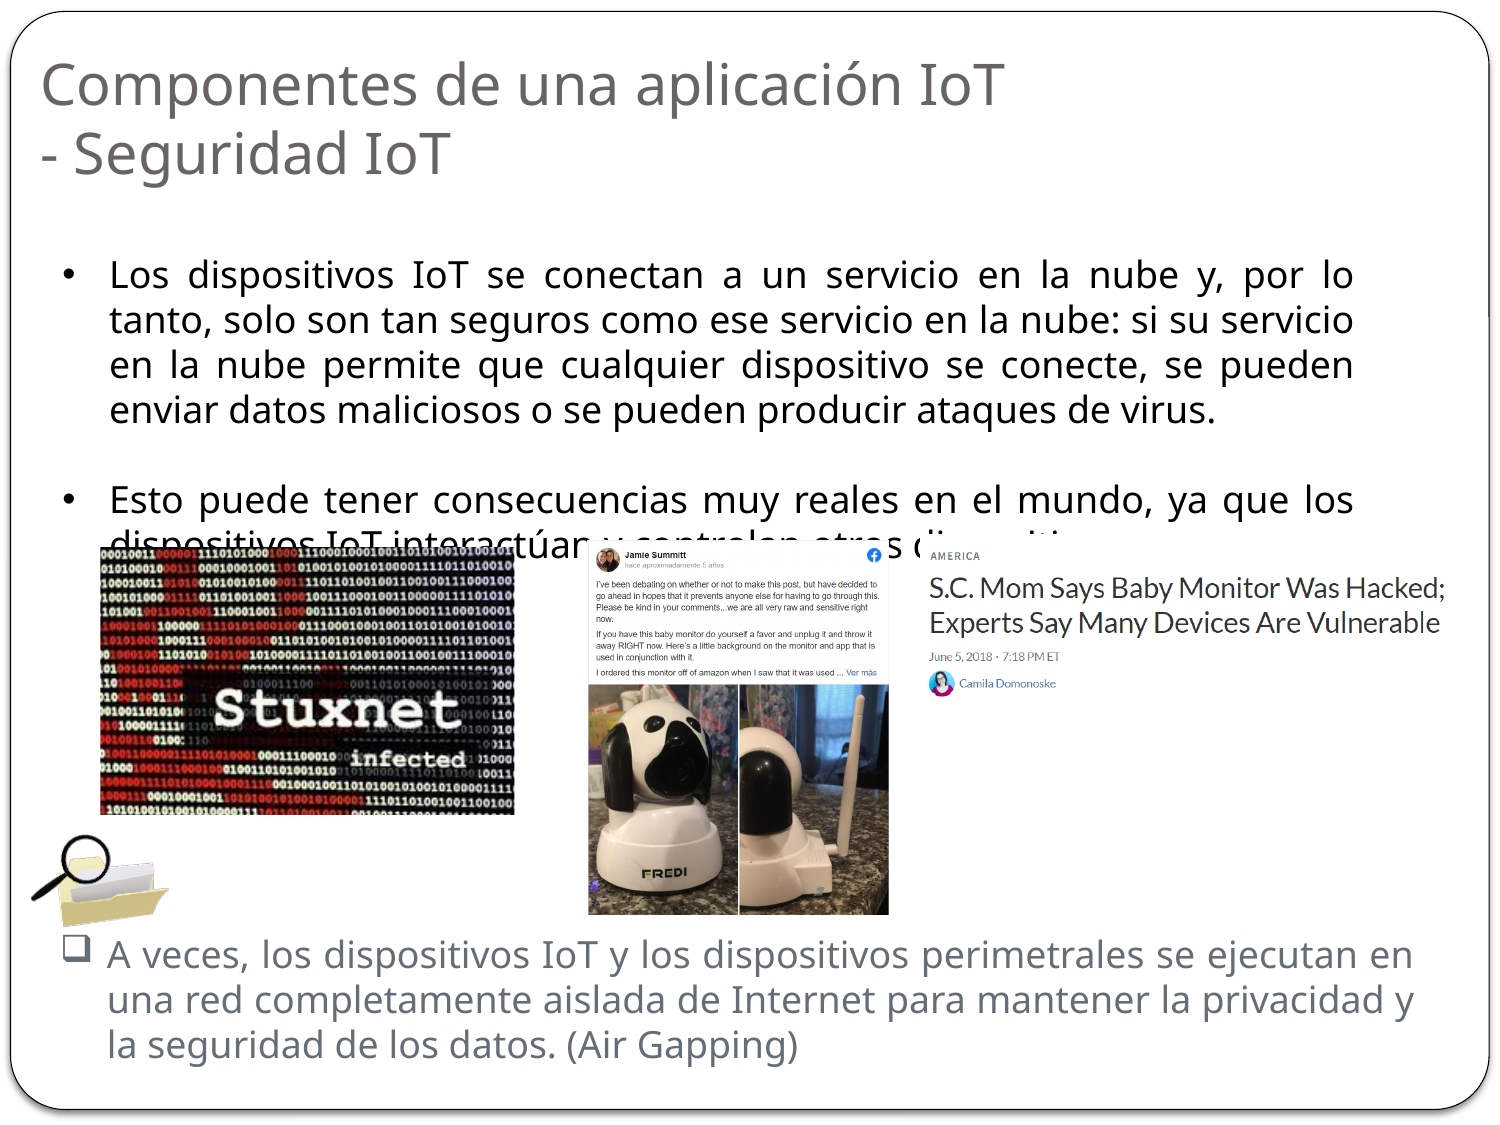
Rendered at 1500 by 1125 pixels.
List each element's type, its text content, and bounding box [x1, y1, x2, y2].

text_box Los dispositivos IoT se conectan a un servicio en la nube y, por lo tanto, solo son tan seguros como ese servicio en la nube: si su servicio en la nube permite que cualquier dispositivo se conecte, se pueden enviar datos maliciosos o se pueden producir ataques de virus. Esto puede tener consecuencias muy reales en el mundo, ya que los dispositivos IoT interactúan y controlan otros dispositivos [47, 243, 1371, 574]
picture [587, 540, 889, 916]
title Componentes de una aplicación IoT - Seguridad IoT [25, 37, 1301, 201]
picture [25, 830, 175, 937]
text_box A veces, los dispositivos IoT y los dispositivos perimetrales se ejecutan en una red completamente aislada de Internet para mantener la privacidad y la seguridad de los datos. (Air Gapping) [45, 924, 1431, 1074]
picture [100, 546, 515, 815]
picture [920, 533, 1453, 697]
